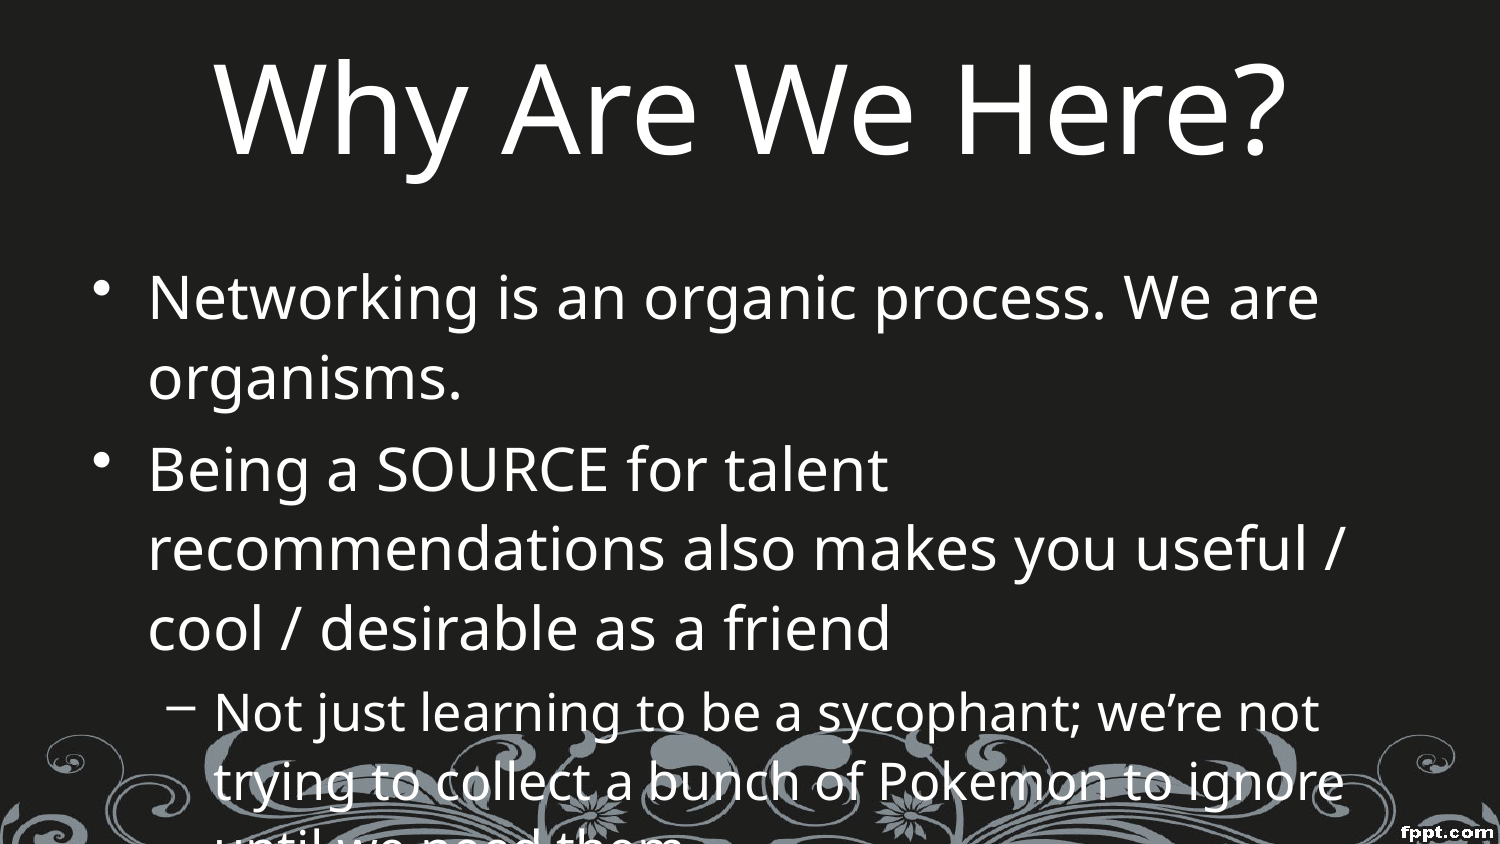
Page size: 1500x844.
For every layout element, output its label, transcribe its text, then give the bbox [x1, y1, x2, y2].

picture [0, 0, 1500, 844]
list Networking is an organic process. We are organisms. Being a SOURCE for talent recommendations also makes you useful / cool / desirable as a friend Not just learning to be a sycophant; we’re not trying to collect a bunch of Pokemon to ignore until we need them [76, 244, 1427, 682]
title Why Are We Here? [75, 33, 1425, 175]
